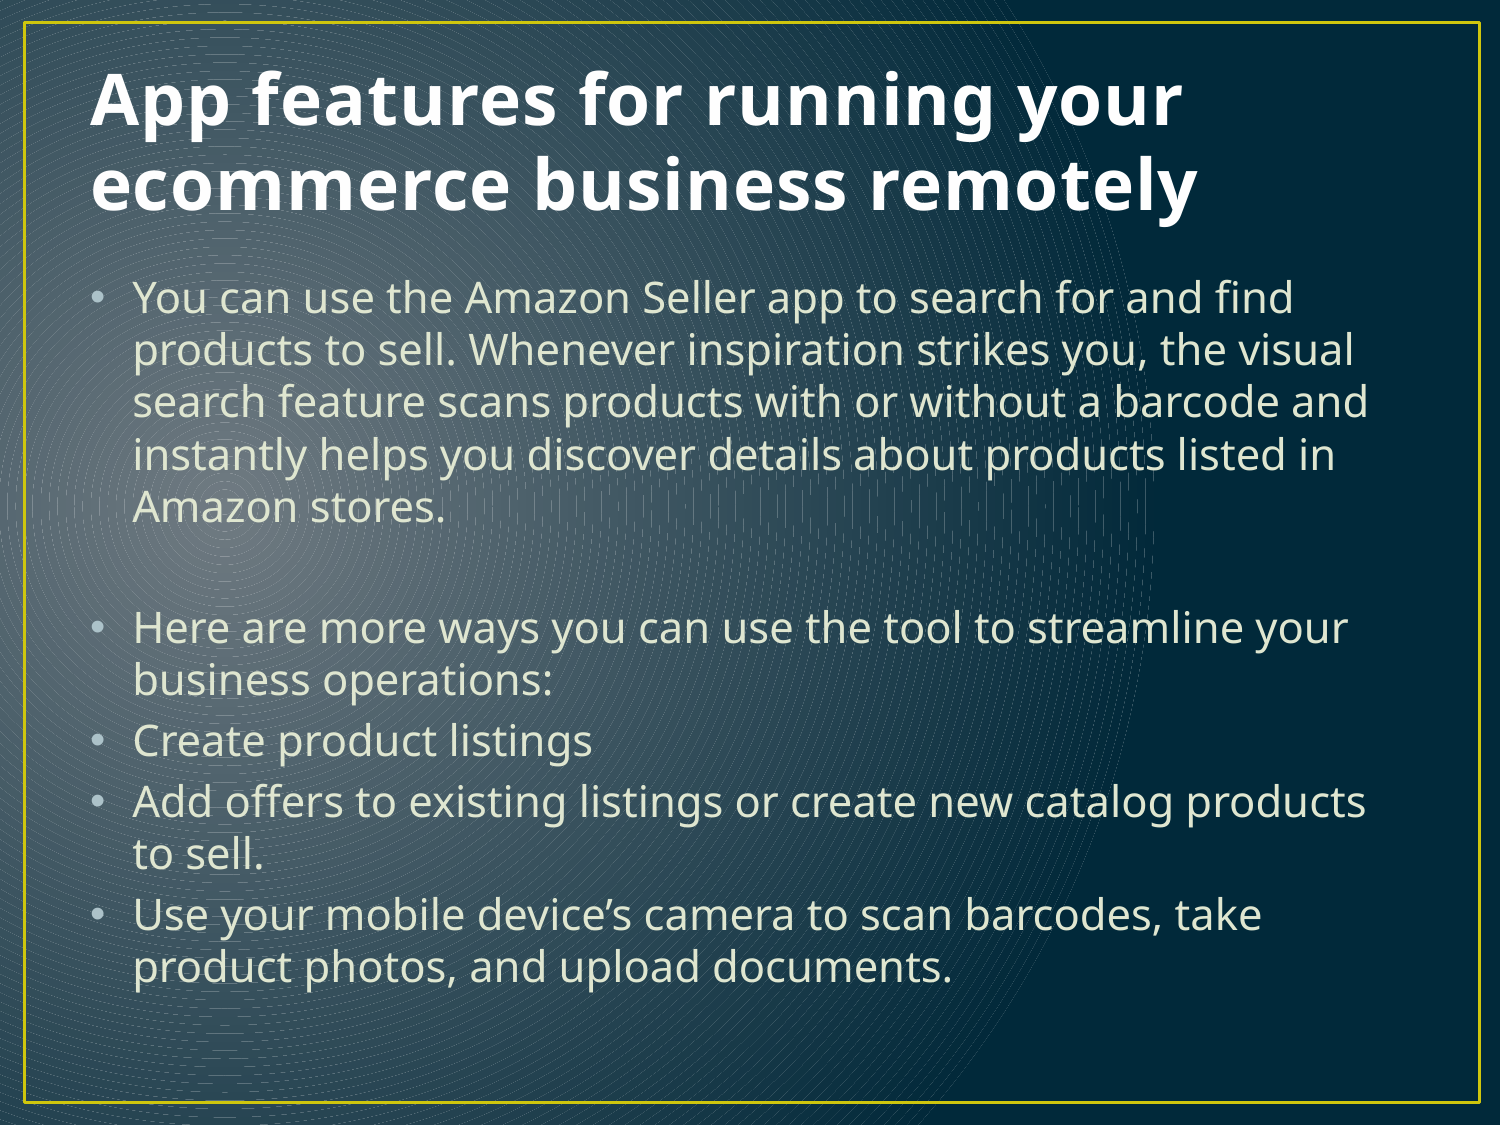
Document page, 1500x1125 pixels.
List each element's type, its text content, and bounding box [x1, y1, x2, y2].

list You can use the Amazon Seller app to search for and find products to sell. Whenever inspiration strikes you, the visual search feature scans products with or without a barcode and instantly helps you discover details about products listed in Amazon stores. Here are more ways you can use the tool to streamline your business operations: Create product listings Add offers to existing listings or create new catalog products to sell. Use your mobile device’s camera to scan barcodes, take product photos, and upload documents. [75, 262, 1425, 1005]
title App features for running your ecommerce business remotely [75, 45, 1425, 233]
